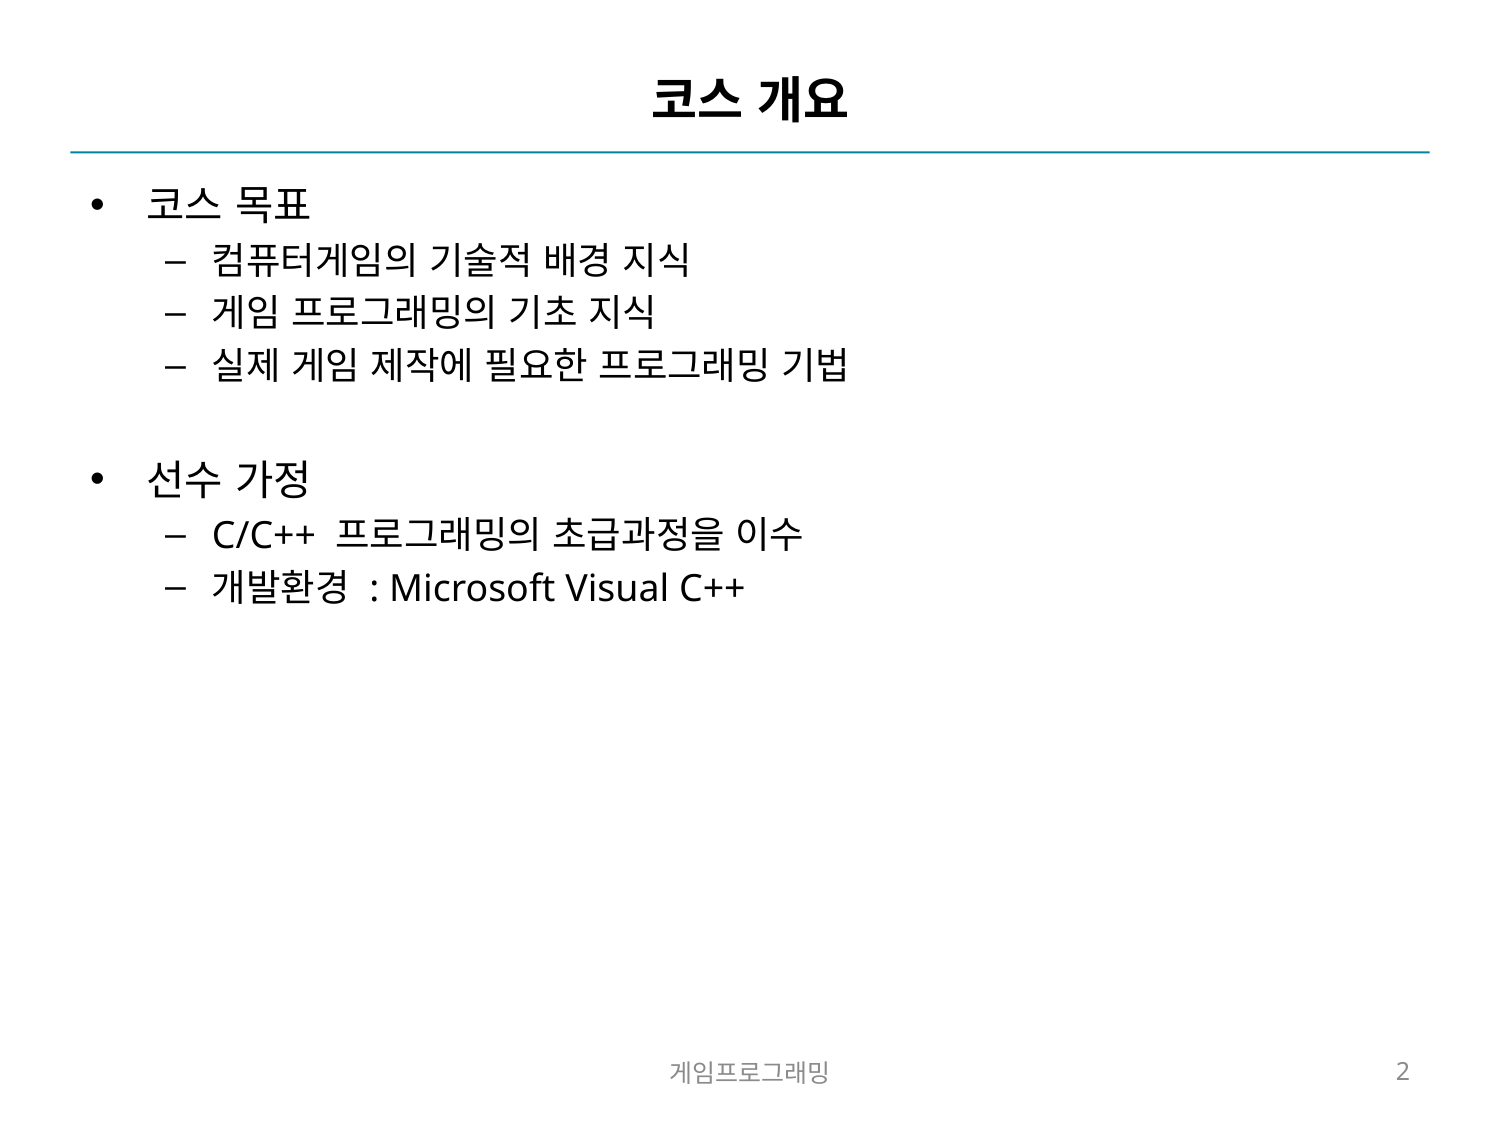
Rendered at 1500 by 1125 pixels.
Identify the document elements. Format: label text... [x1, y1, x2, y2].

footer 게임프로그래밍 [512, 1042, 988, 1103]
list 코스 목표 컴퓨터게임의 기술적 배경 지식 게임 프로그래밍의 기초 지식 실제 게임 제작에 필요한 프로그래밍 기법 선수 가정 C/C++ 프로그래밍의 초급과정을 이수 개발환경 : Microsoft Visual C++ [74, 171, 1426, 1032]
slide_number 2 [1074, 1042, 1425, 1103]
title 코스 개요 [74, 44, 1426, 153]
